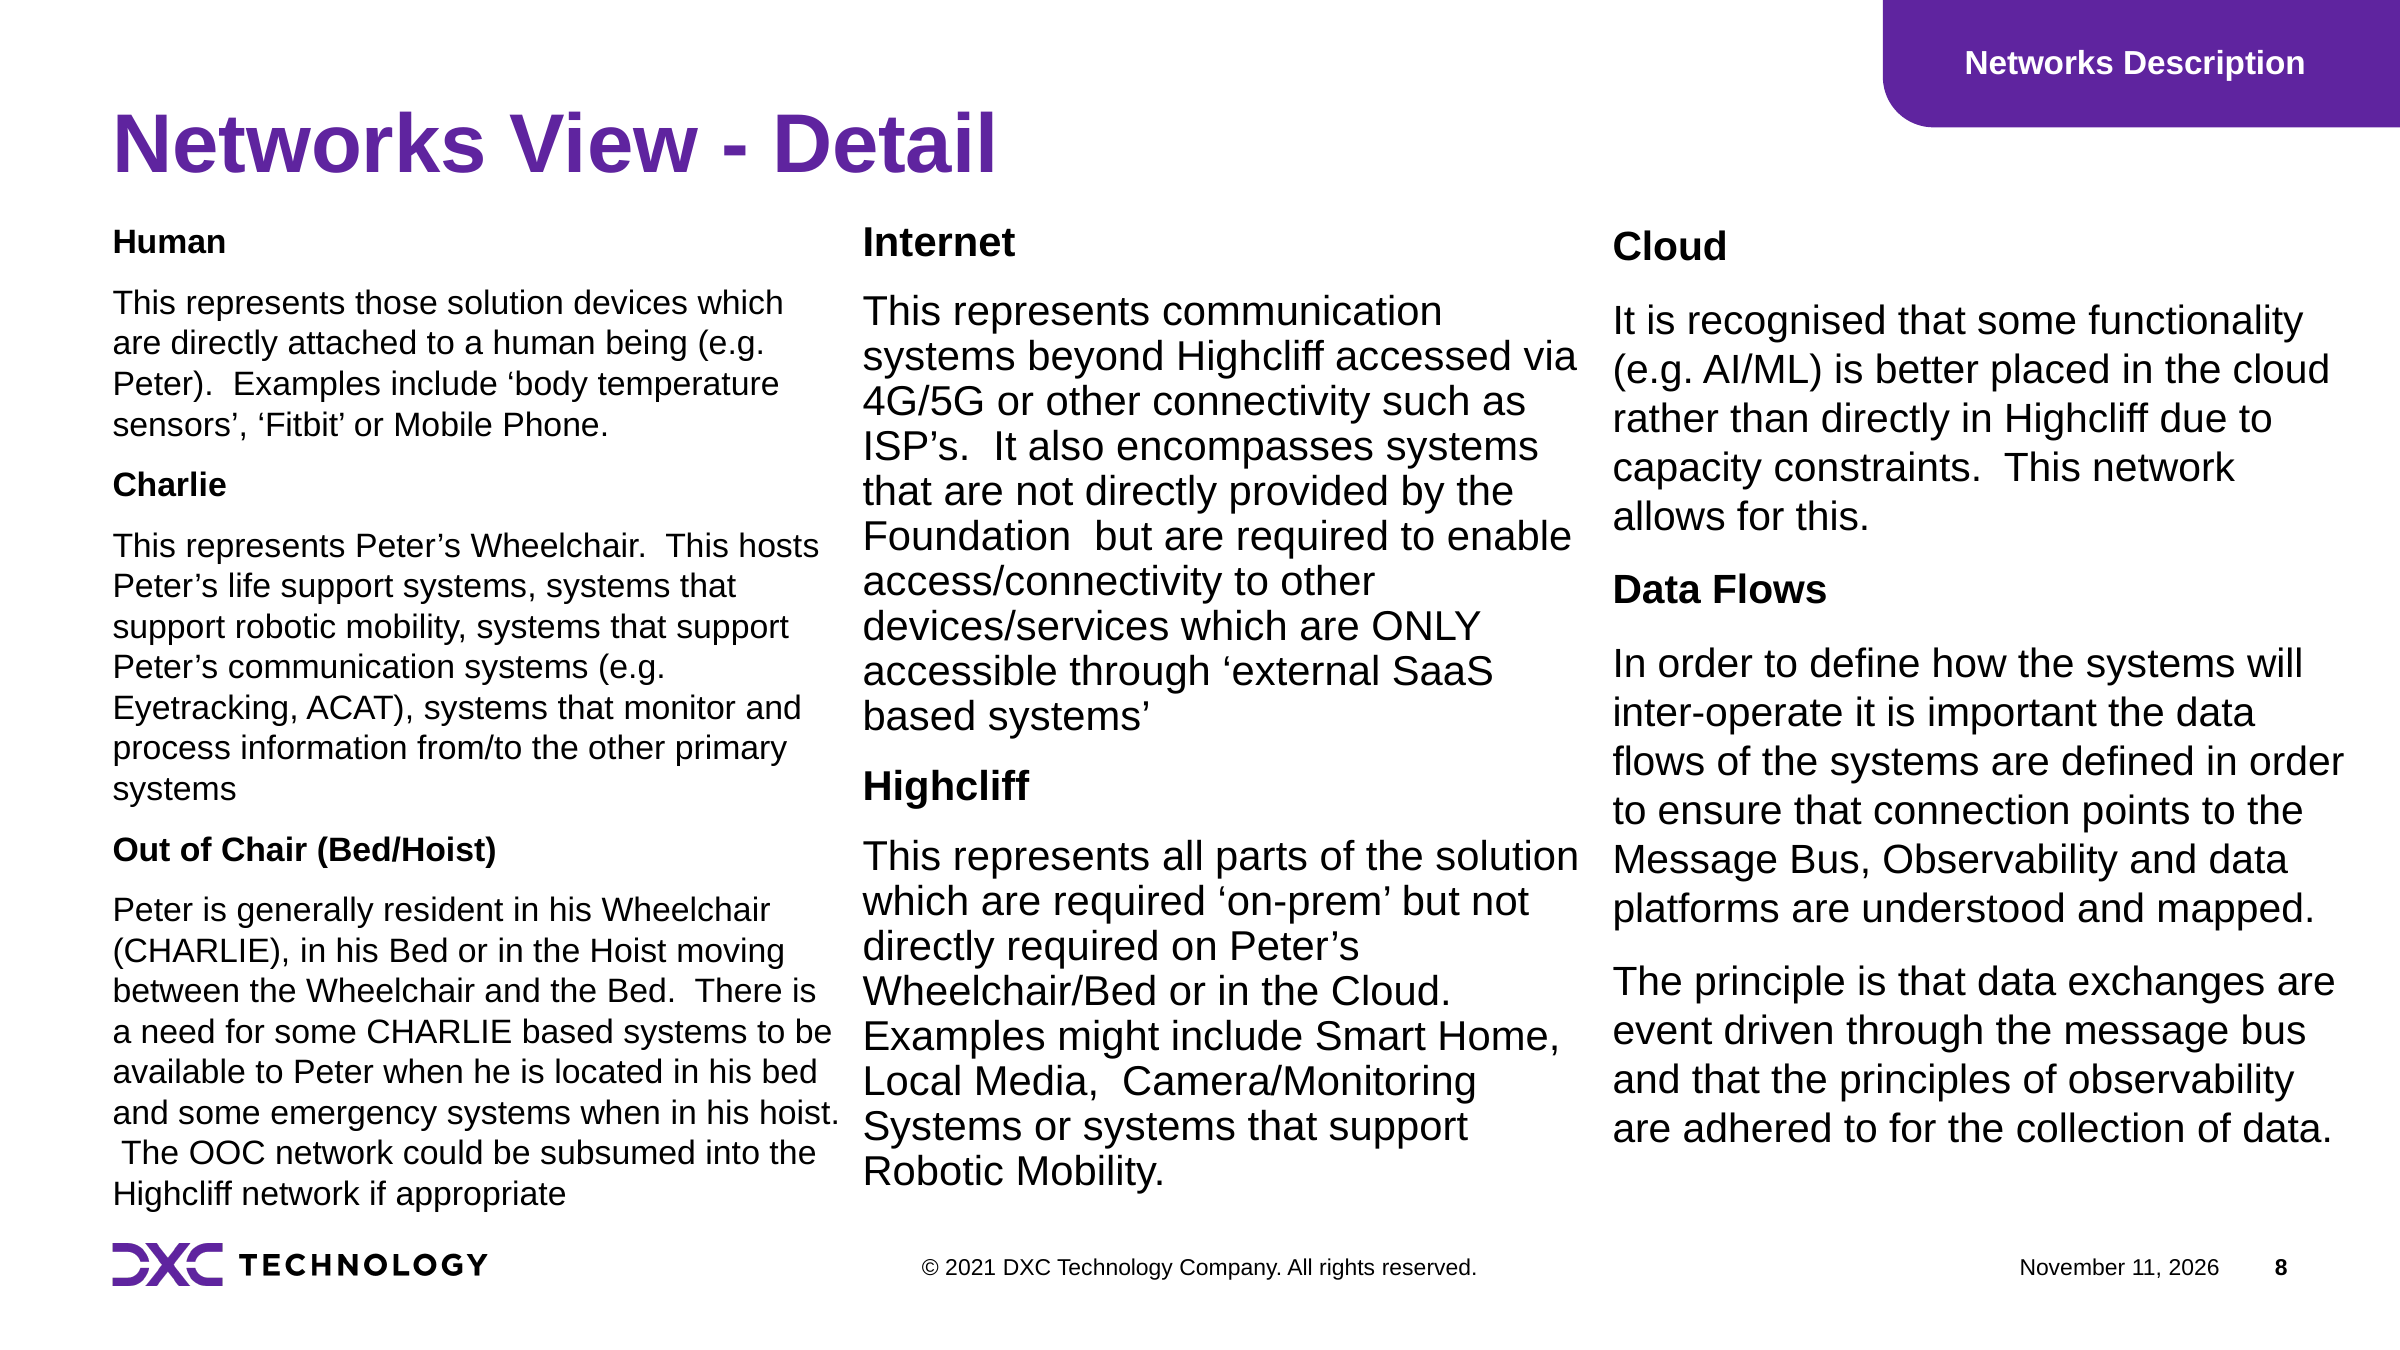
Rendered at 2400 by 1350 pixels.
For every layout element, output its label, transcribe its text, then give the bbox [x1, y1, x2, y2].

text_box [1882, 0, 2400, 128]
text_box Networks Description [1921, 45, 2349, 82]
picture [112, 1243, 488, 1286]
list Human This represents those solution devices which are directly attached to a human being (e.g. Peter). Examples include ‘body temperature sensors’, ‘Fitbit’ or Mobile Phone. Charlie This represents Peter’s Wheelchair. This hosts Peter’s life support systems, systems that support robotic mobility, systems that support Peter’s communication systems (e.g. Eyetracking, ACAT), systems that monitor and process information from/to the other primary systems Out of Chair (Bed/Hoist) Peter is generally resident in his Wheelchair (CHARLIE), in his Bed or in the Hoist moving between the Wheelchair and the Bed. There is a need for some CHARLIE based systems to be available to Peter when he is located in his bed and some emergency systems when in his hoist. The OOC network could be subsumed into the Highcliff network if appropriate [112, 220, 842, 1228]
title Networks View - Detail [112, 104, 2288, 220]
list Internet This represents communication systems beyond Highcliff accessed via 4G/5G or other connectivity such as ISP’s. It also encompasses systems that are not directly provided by the Foundation but are required to enable access/connectivity to other devices/services which are ONLY accessible through ‘external SaaS based systems’ Highcliff This represents all parts of the solution which are required ‘on-prem’ but not directly required on Peter’s Wheelchair/Bed or in the Cloud. Examples might include Smart Home, Local Media, Camera/Monitoring Systems or systems that support Robotic Mobility. [862, 220, 1592, 951]
list Cloud It is recognised that some functionality (e.g. AI/ML) is better placed in the cloud rather than directly in Highcliff due to capacity constraints. This network allows for this. Data Flows In order to define how the systems will inter-operate it is important the data flows of the systems are defined in order to ensure that connection points to the Message Bus, Observability and data platforms are understood and mapped. The principle is that data exchanges are event driven through the message bus and that the principles of observability are adhered to for the collection of data. [1612, 219, 2349, 1206]
